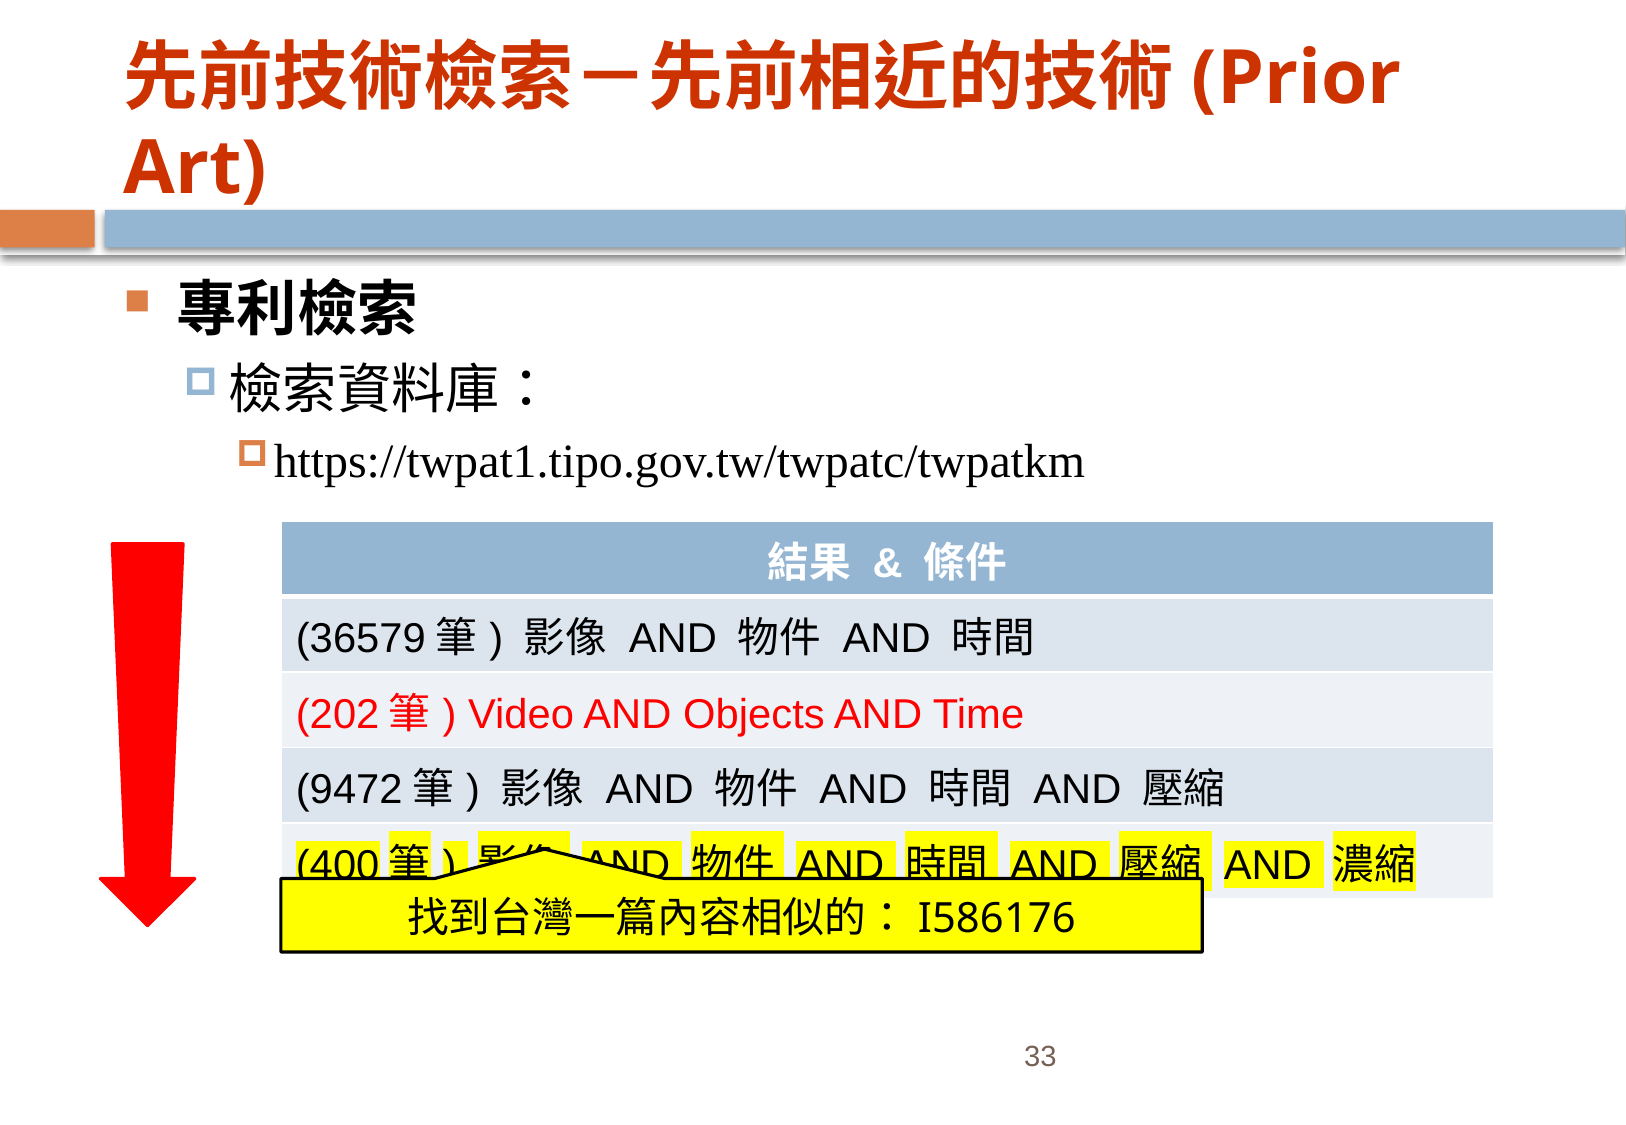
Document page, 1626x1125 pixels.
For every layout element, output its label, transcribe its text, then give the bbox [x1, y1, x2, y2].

text_box [110, 542, 185, 876]
table_cell (36579筆) 影像 AND 物件 AND 時間 [282, 599, 1493, 671]
text_box 找到台灣一篇內容相似的：I586176 [279, 847, 1204, 954]
list 專利檢索 檢索資料庫： https://twpat1.tipo.gov.tw/twpatc/twpatkm [108, 262, 1558, 953]
footer 33 [108, 1025, 1072, 1085]
table_cell (400筆) 影像 AND 物件 AND 時間 AND 壓縮 AND 濃縮 [282, 824, 1493, 898]
text_box [98, 876, 197, 927]
title 先前技術檢索－先前相近的技術(Prior Art) [108, 37, 1558, 200]
table_cell (202筆) Video AND Objects AND Time [282, 673, 1493, 747]
table_cell (9472筆) 影像 AND 物件 AND 時間 AND 壓縮 [282, 748, 1493, 822]
table_header 結果 & 條件 [282, 522, 1493, 594]
